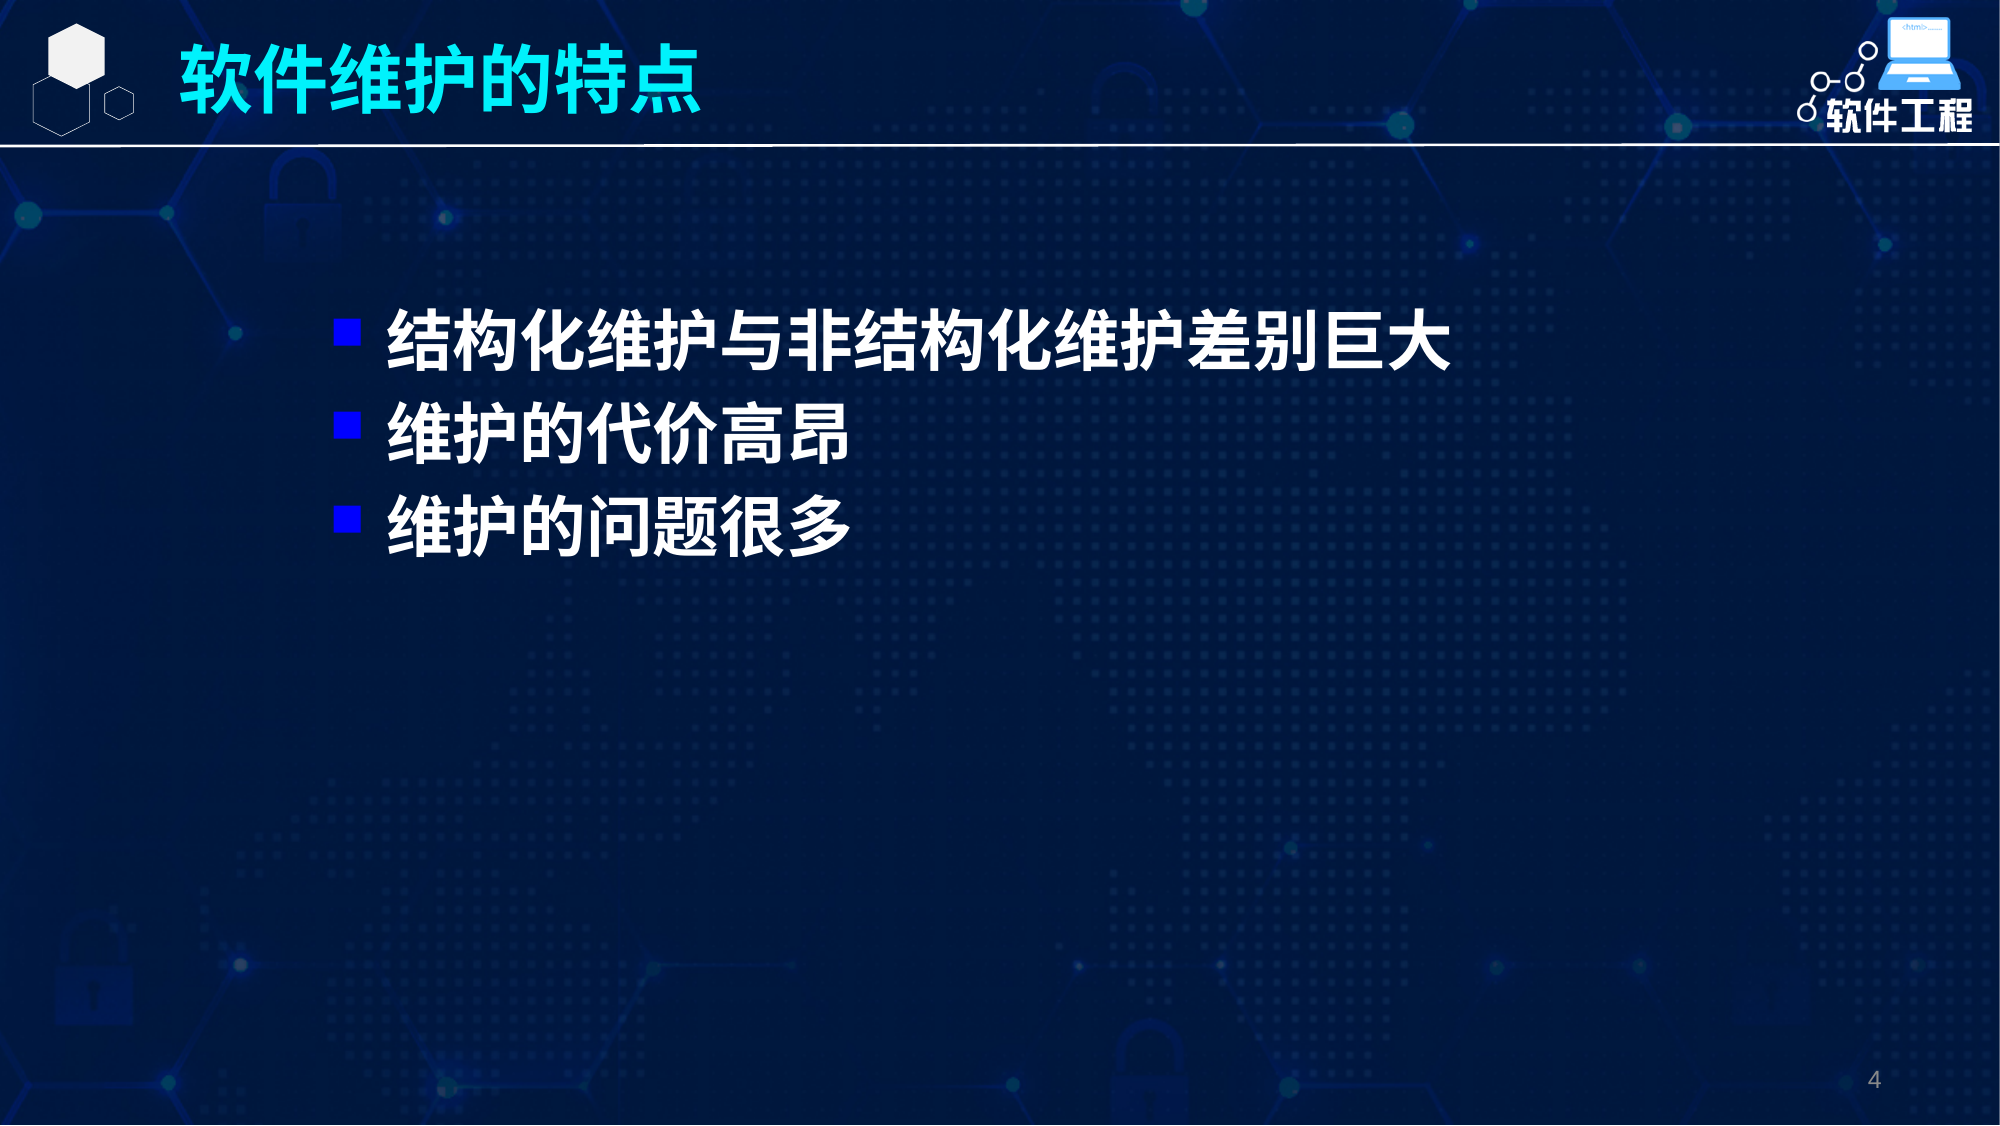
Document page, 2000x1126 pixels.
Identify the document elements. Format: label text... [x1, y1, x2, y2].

slide_number 4 [1433, 1042, 1900, 1103]
picture [0, 146, 2000, 1125]
text_box 软件维护的特点 [161, 19, 1632, 136]
list 结构化维护与非结构化维护差别巨大 维护的代价高昂 维护的问题很多 [314, 290, 1666, 753]
picture [0, 0, 2000, 145]
